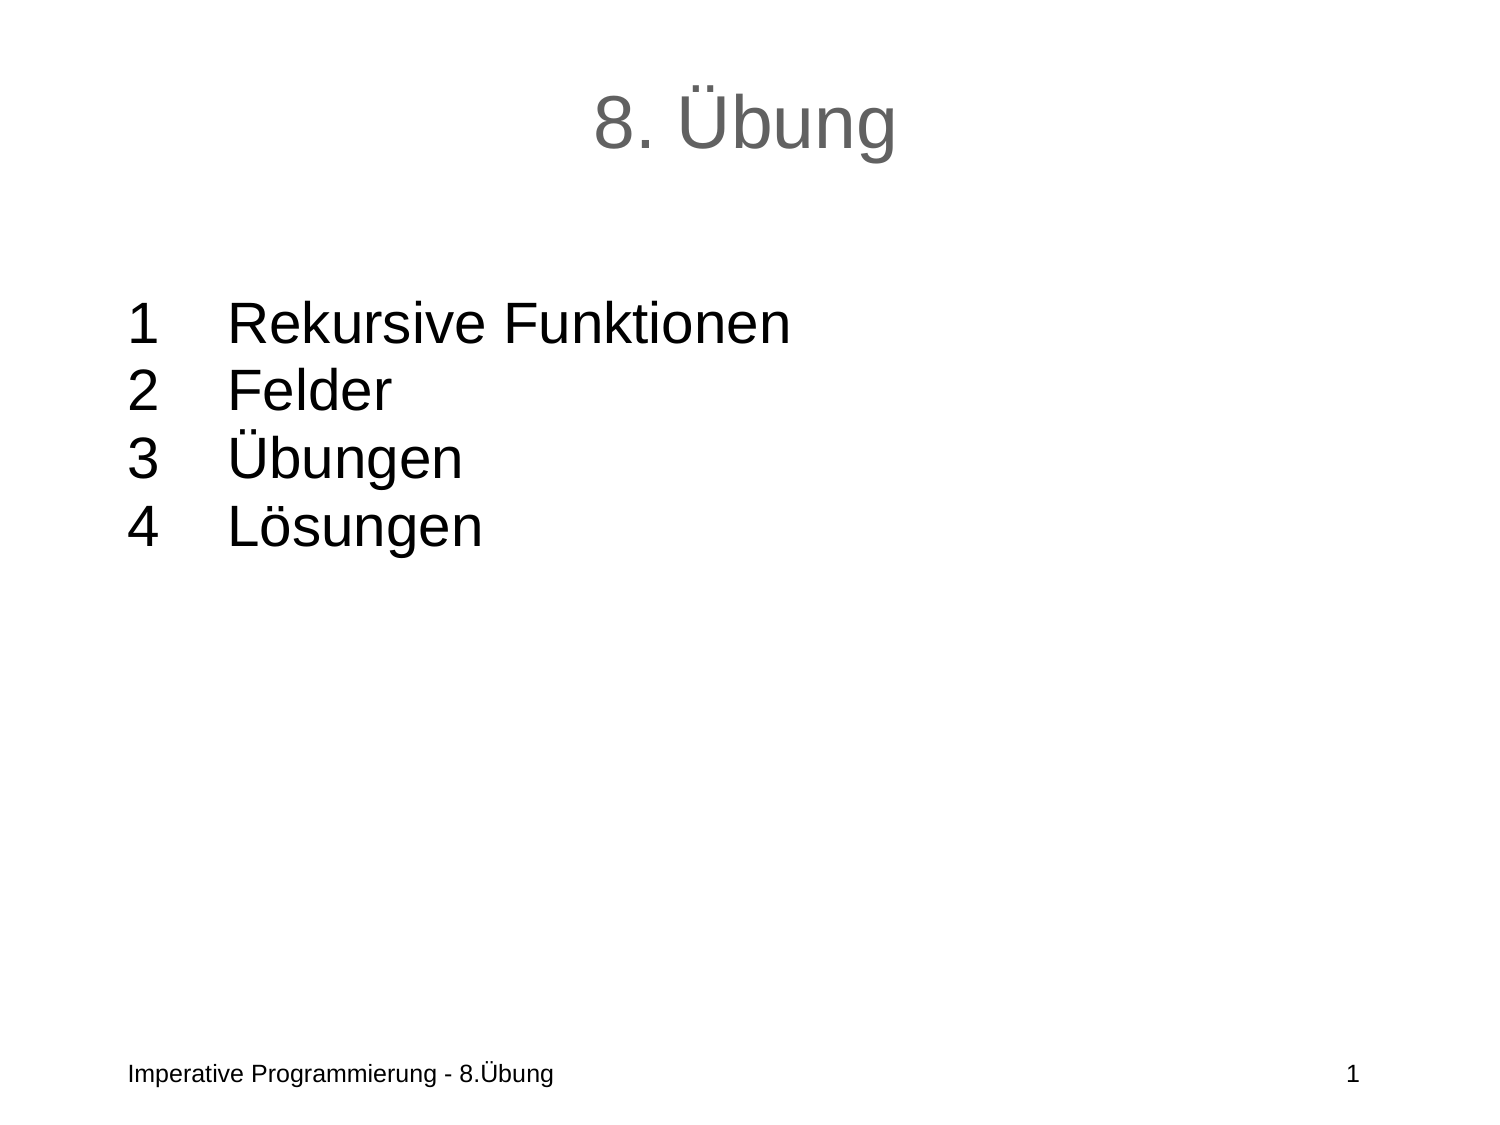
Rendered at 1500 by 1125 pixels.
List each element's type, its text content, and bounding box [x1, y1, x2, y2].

footer Imperative Programmierung - 8.Übung [111, 1049, 1061, 1101]
title 8. Übung [49, 24, 1463, 213]
list Rekursive Funktionen Felder Übungen Lösungen [112, 290, 1271, 882]
slide_number 1 [1061, 1049, 1376, 1101]
